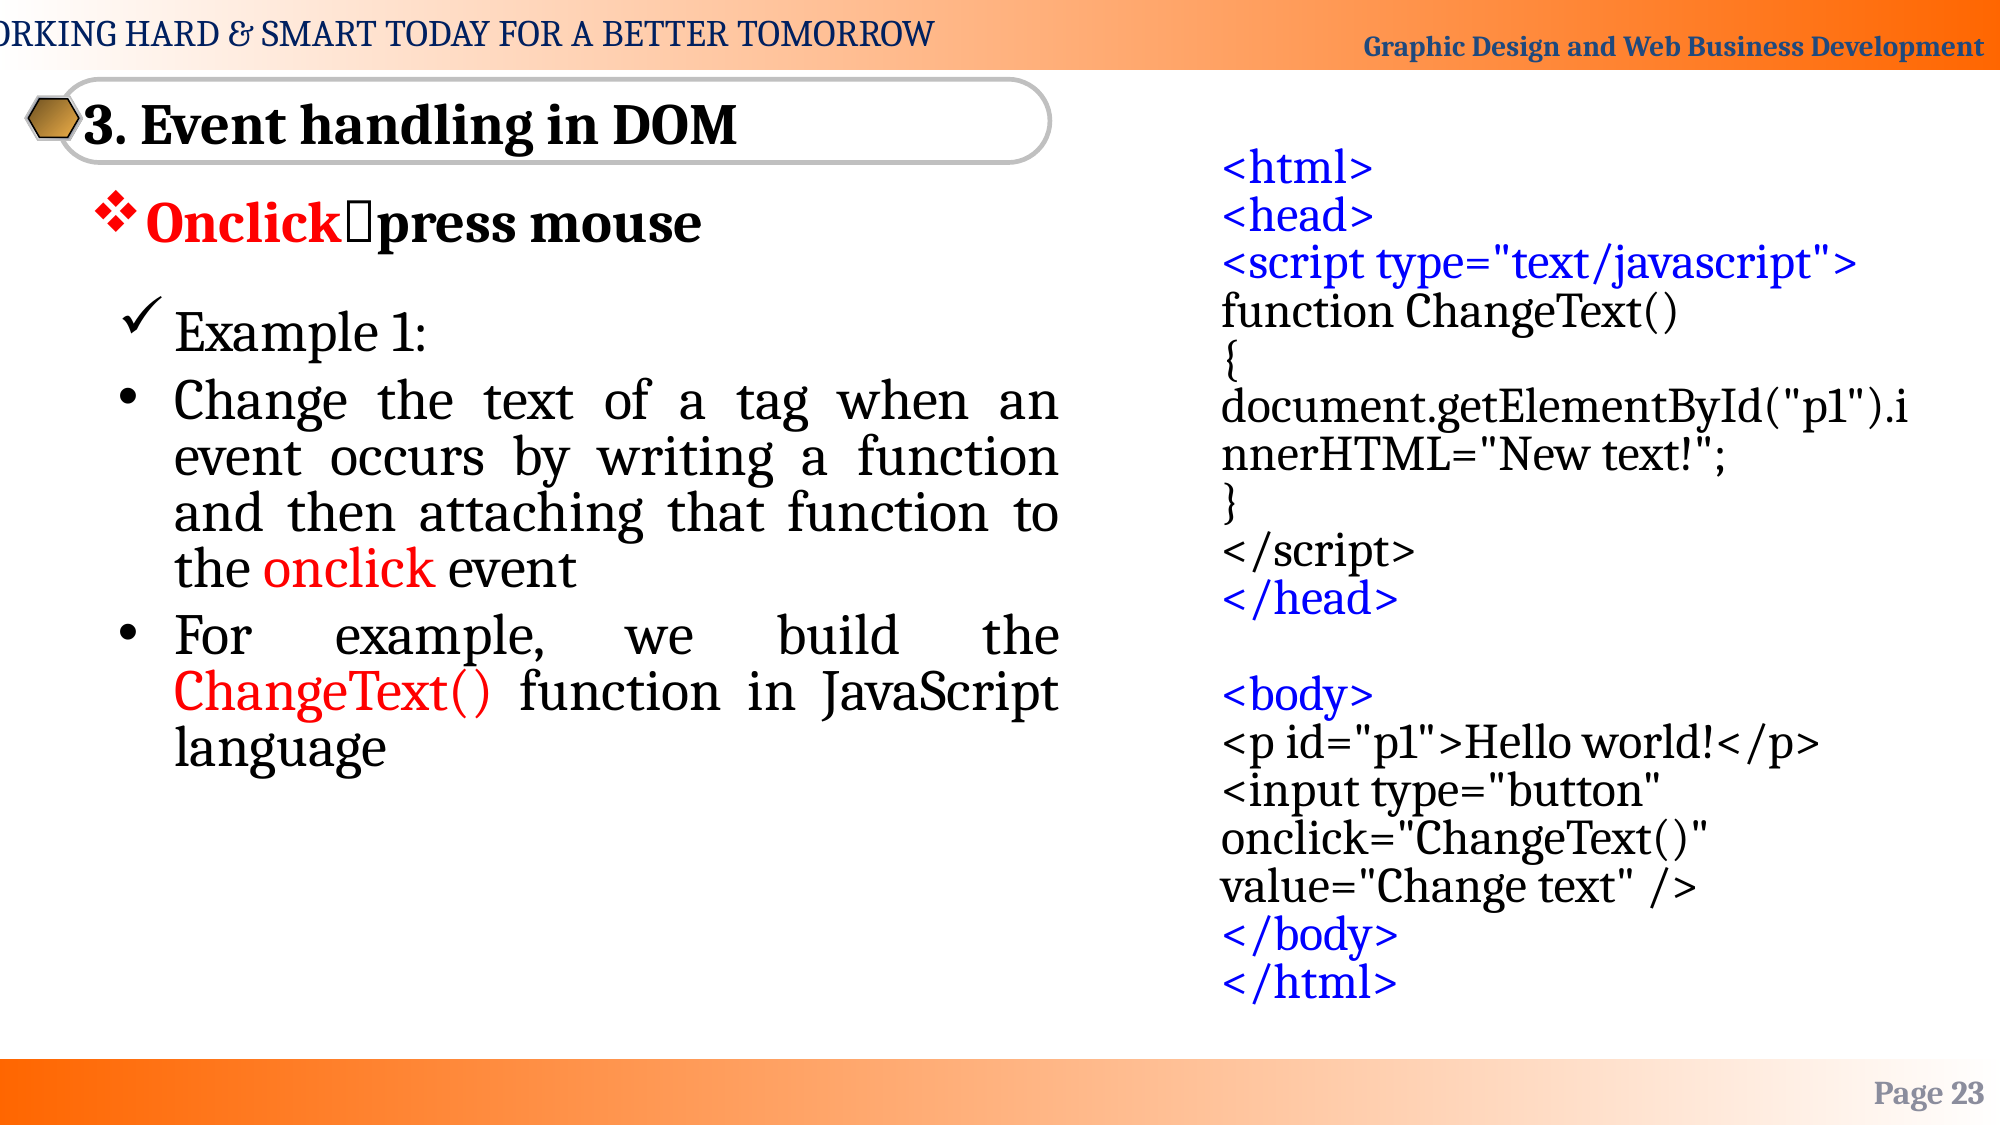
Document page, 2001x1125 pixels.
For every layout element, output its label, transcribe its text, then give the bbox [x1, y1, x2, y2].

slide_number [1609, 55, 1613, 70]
slide_number Page 2 [1609, 0, 1613, 36]
text_box Example 1: Change the text of a tag when an event occurs by writing a function and then attaching that function to the onclick event For example, we build the ChangeText() function in JavaScript language [103, 299, 1075, 1014]
text_box <html> <head> <script type="text/javascript"> function ChangeText() { document.getElementById("p1").innerHTML="New text!"; } </script> </head> <body> <p id="p1">Hello world!</p> <input type="button" onclick="ChangeText()" value="Change text" /> </body> </html> [1149, 137, 1950, 1014]
text_box Onclickpress mouse [74, 176, 1950, 1038]
slide_number Page 23 [1533, 1060, 2000, 1121]
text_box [24, 78, 1051, 163]
